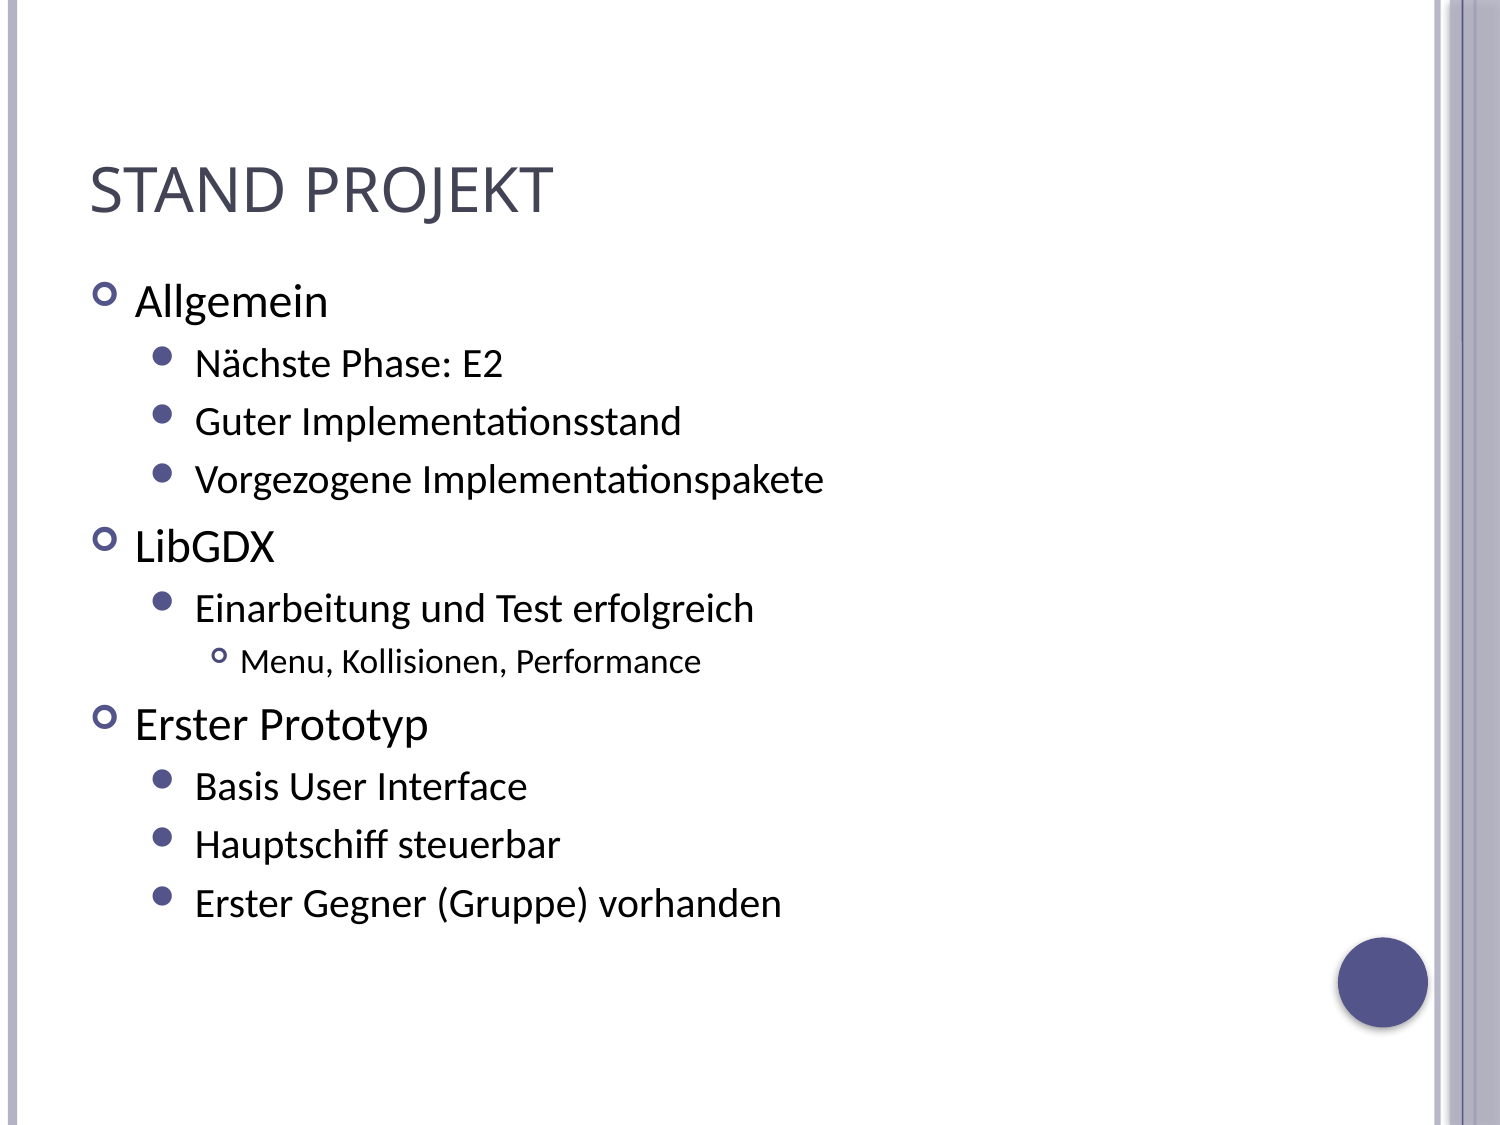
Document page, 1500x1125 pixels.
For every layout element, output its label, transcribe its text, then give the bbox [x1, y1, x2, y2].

title Stand Projekt [75, 45, 1300, 233]
list Allgemein Nächste Phase: E2 Guter Implementationsstand Vorgezogene Implementationspakete LibGDX Einarbeitung und Test erfolgreich Menu, Kollisionen, Performance Erster Prototyp Basis User Interface Hauptschiff steuerbar Erster Gegner (Gruppe) vorhanden [75, 262, 1300, 1062]
